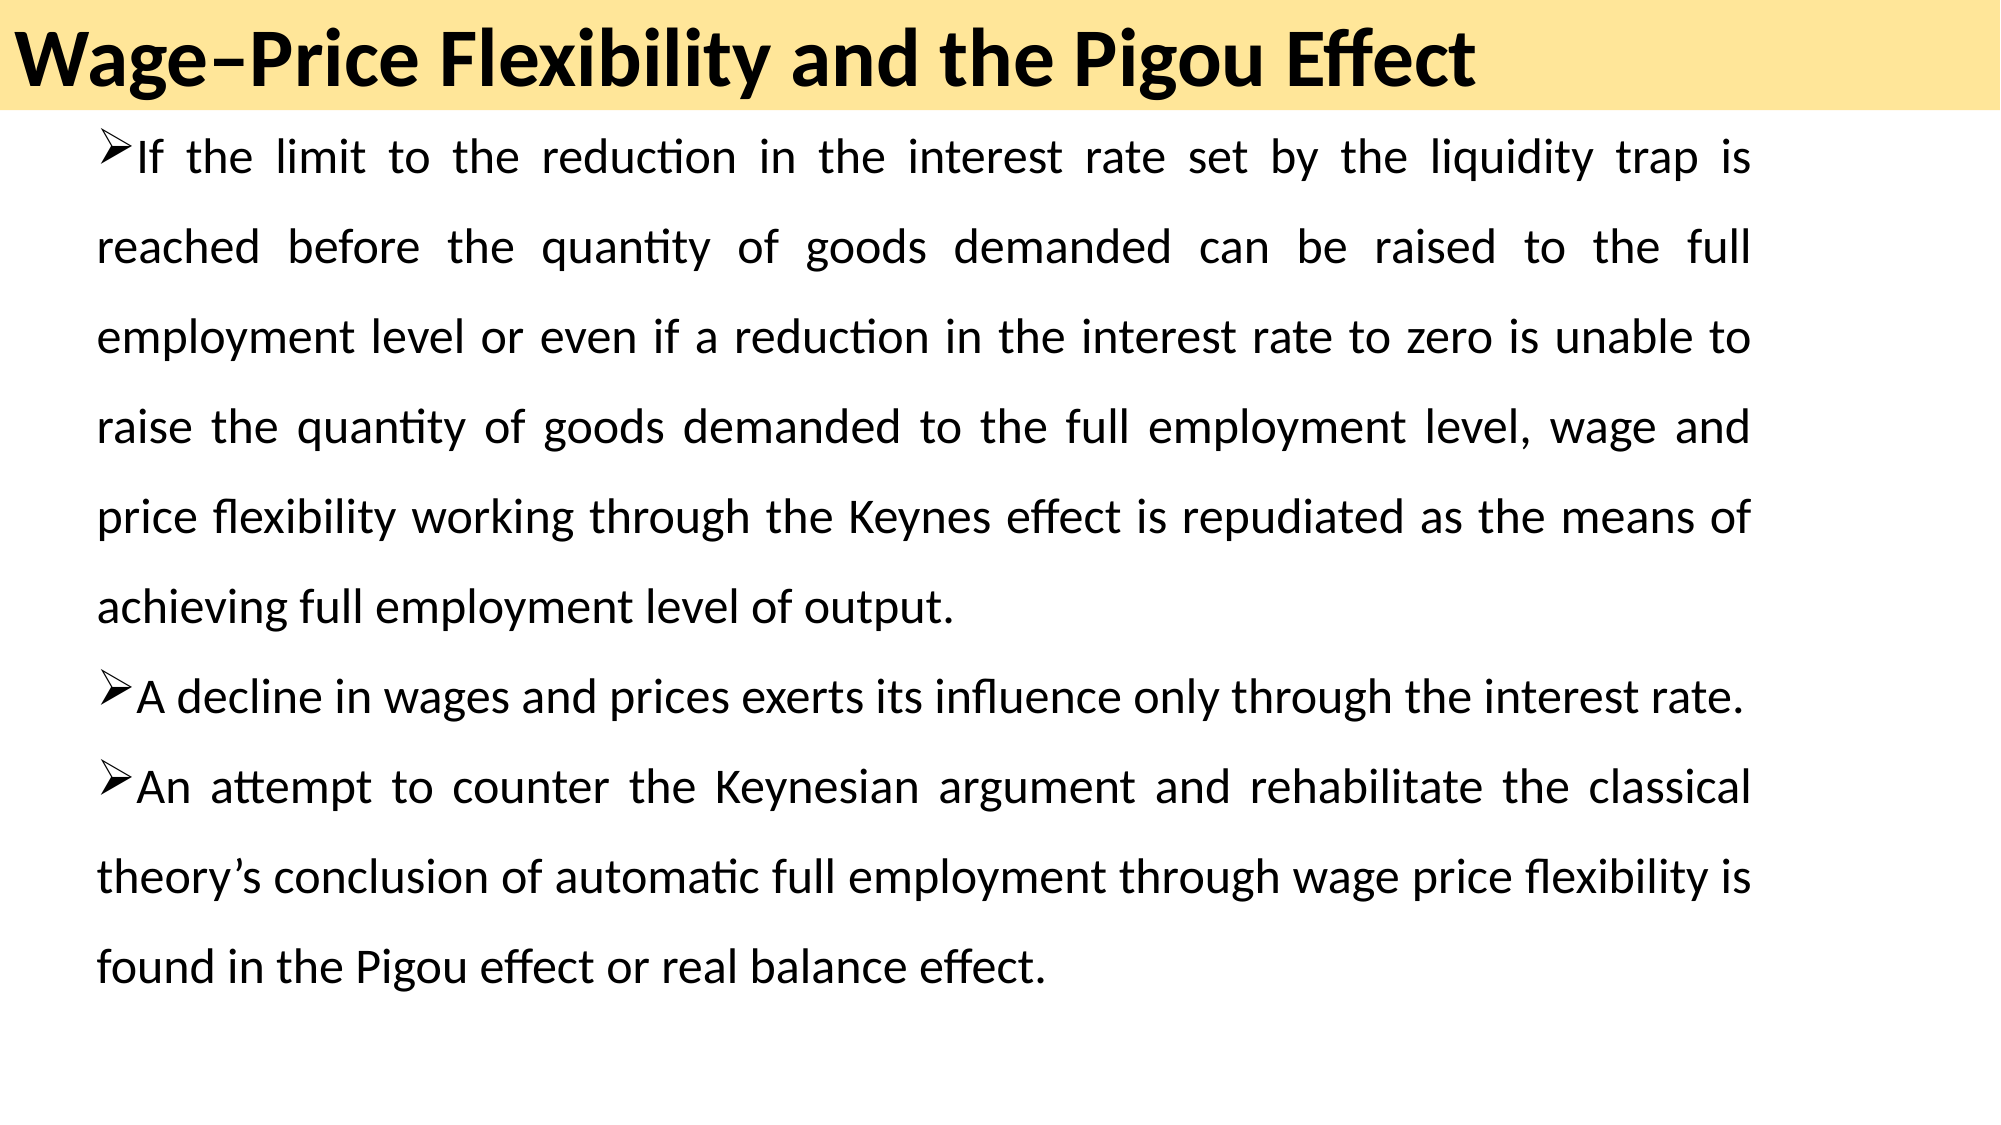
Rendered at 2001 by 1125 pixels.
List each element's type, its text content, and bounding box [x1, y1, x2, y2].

text_box If the limit to the reduction in the interest rate set by the liquidity trap is reached before the quantity of goods demanded can be raised to the full employment level or even if a reduction in the interest rate to zero is unable to raise the quantity of goods demanded to the full employment level, wage and price flexibility working through the Keynes effect is repudiated as the means of achieving full employment level of output. A decline in wages and prices exerts its influence only through the interest rate. An attempt to counter the Keynesian argument and rehabilitate the classical theory’s conclusion of automatic full employment through wage price flexibility is found in the Pigou effect or real balance effect. [81, 85, 1768, 1091]
text_box Wage–Price Flexibility and the Pigou Effect [0, 0, 2000, 111]
